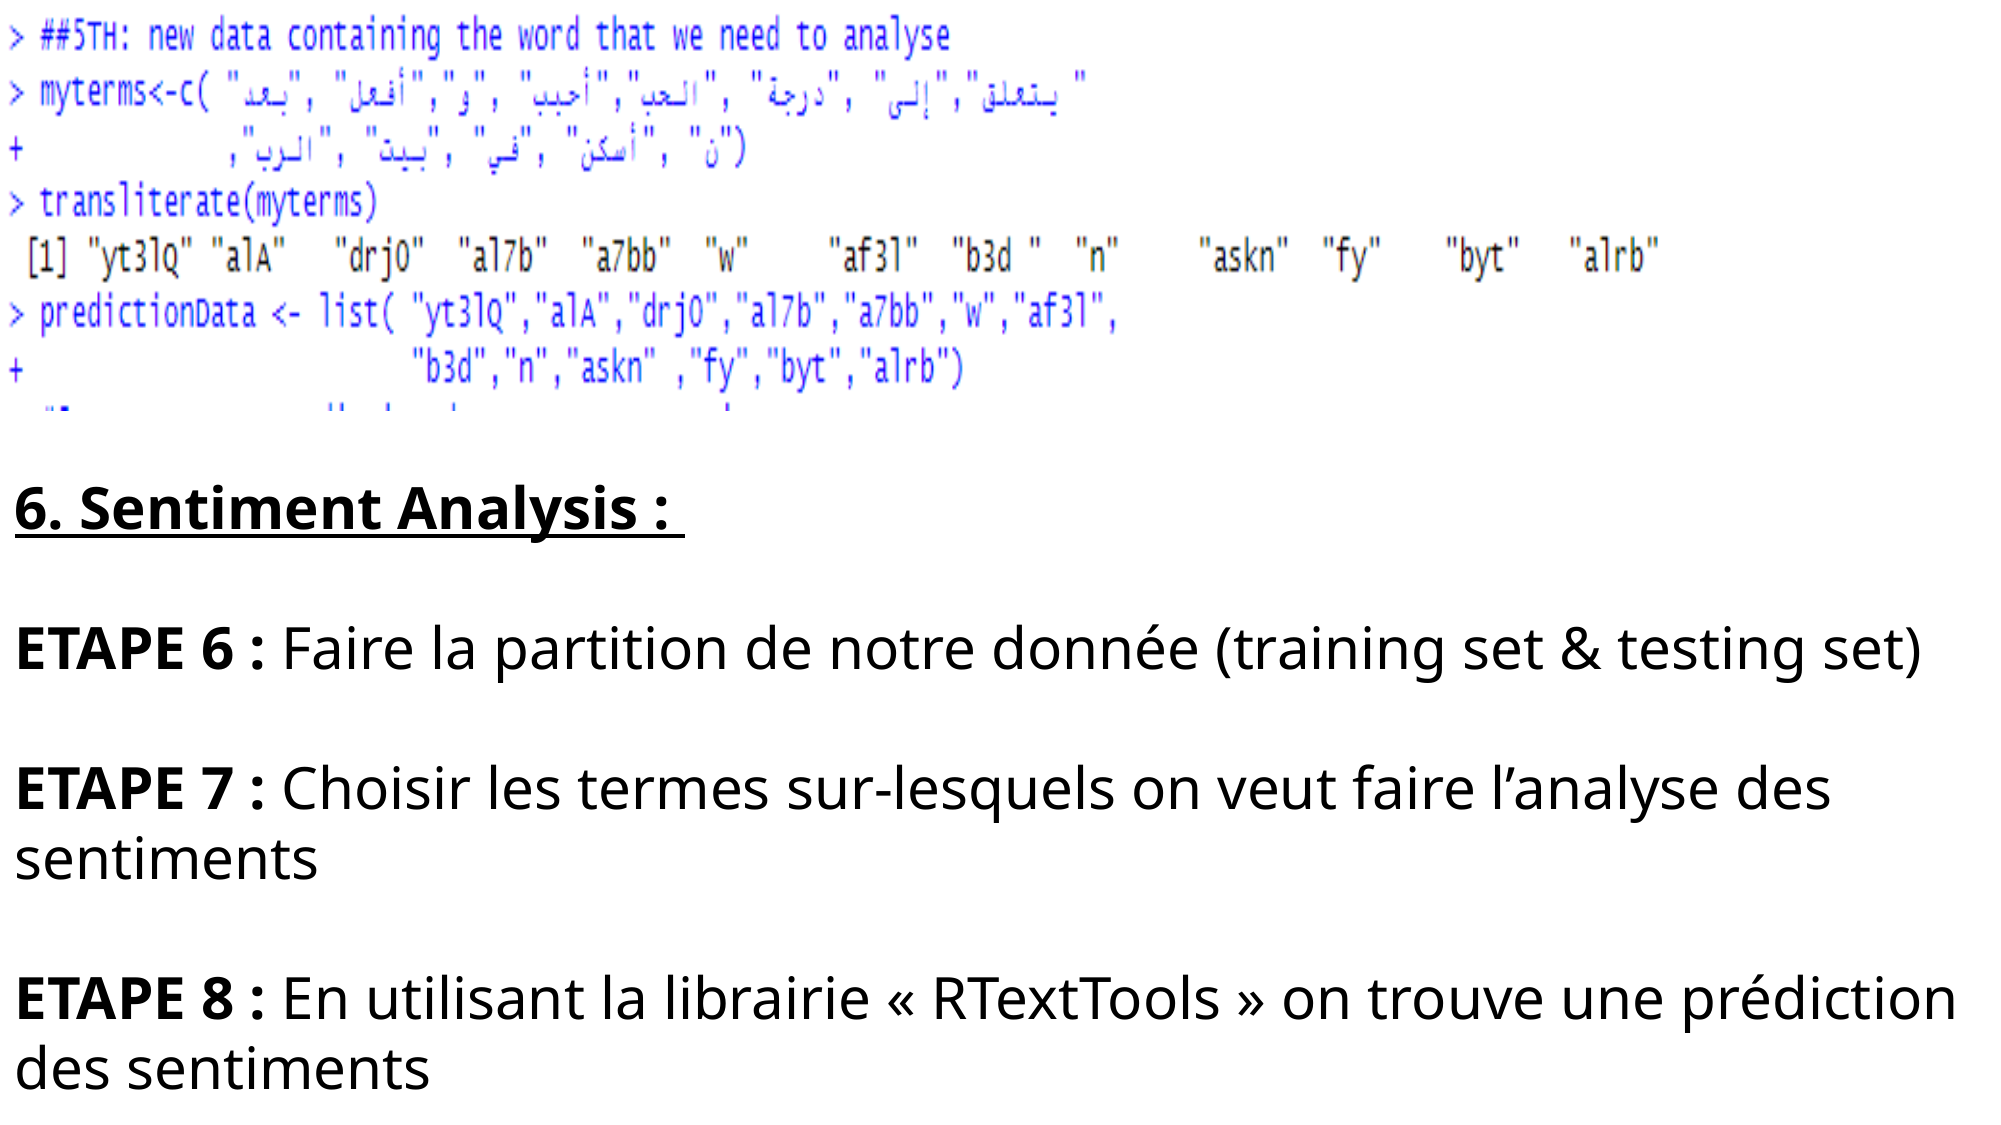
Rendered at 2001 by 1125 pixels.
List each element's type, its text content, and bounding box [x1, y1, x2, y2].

picture [0, 0, 2000, 411]
text_box 6. Sentiment Analysis : ETAPE 6 : Faire la partition de notre donnée (training set & testing set) ETAPE 7 : Choisir les termes sur-lesquels on veut faire l’analyse des sentiments ETAPE 8 : En utilisant la librairie « RTextTools » on trouve une prédiction des sentiments [0, 463, 2000, 1125]
